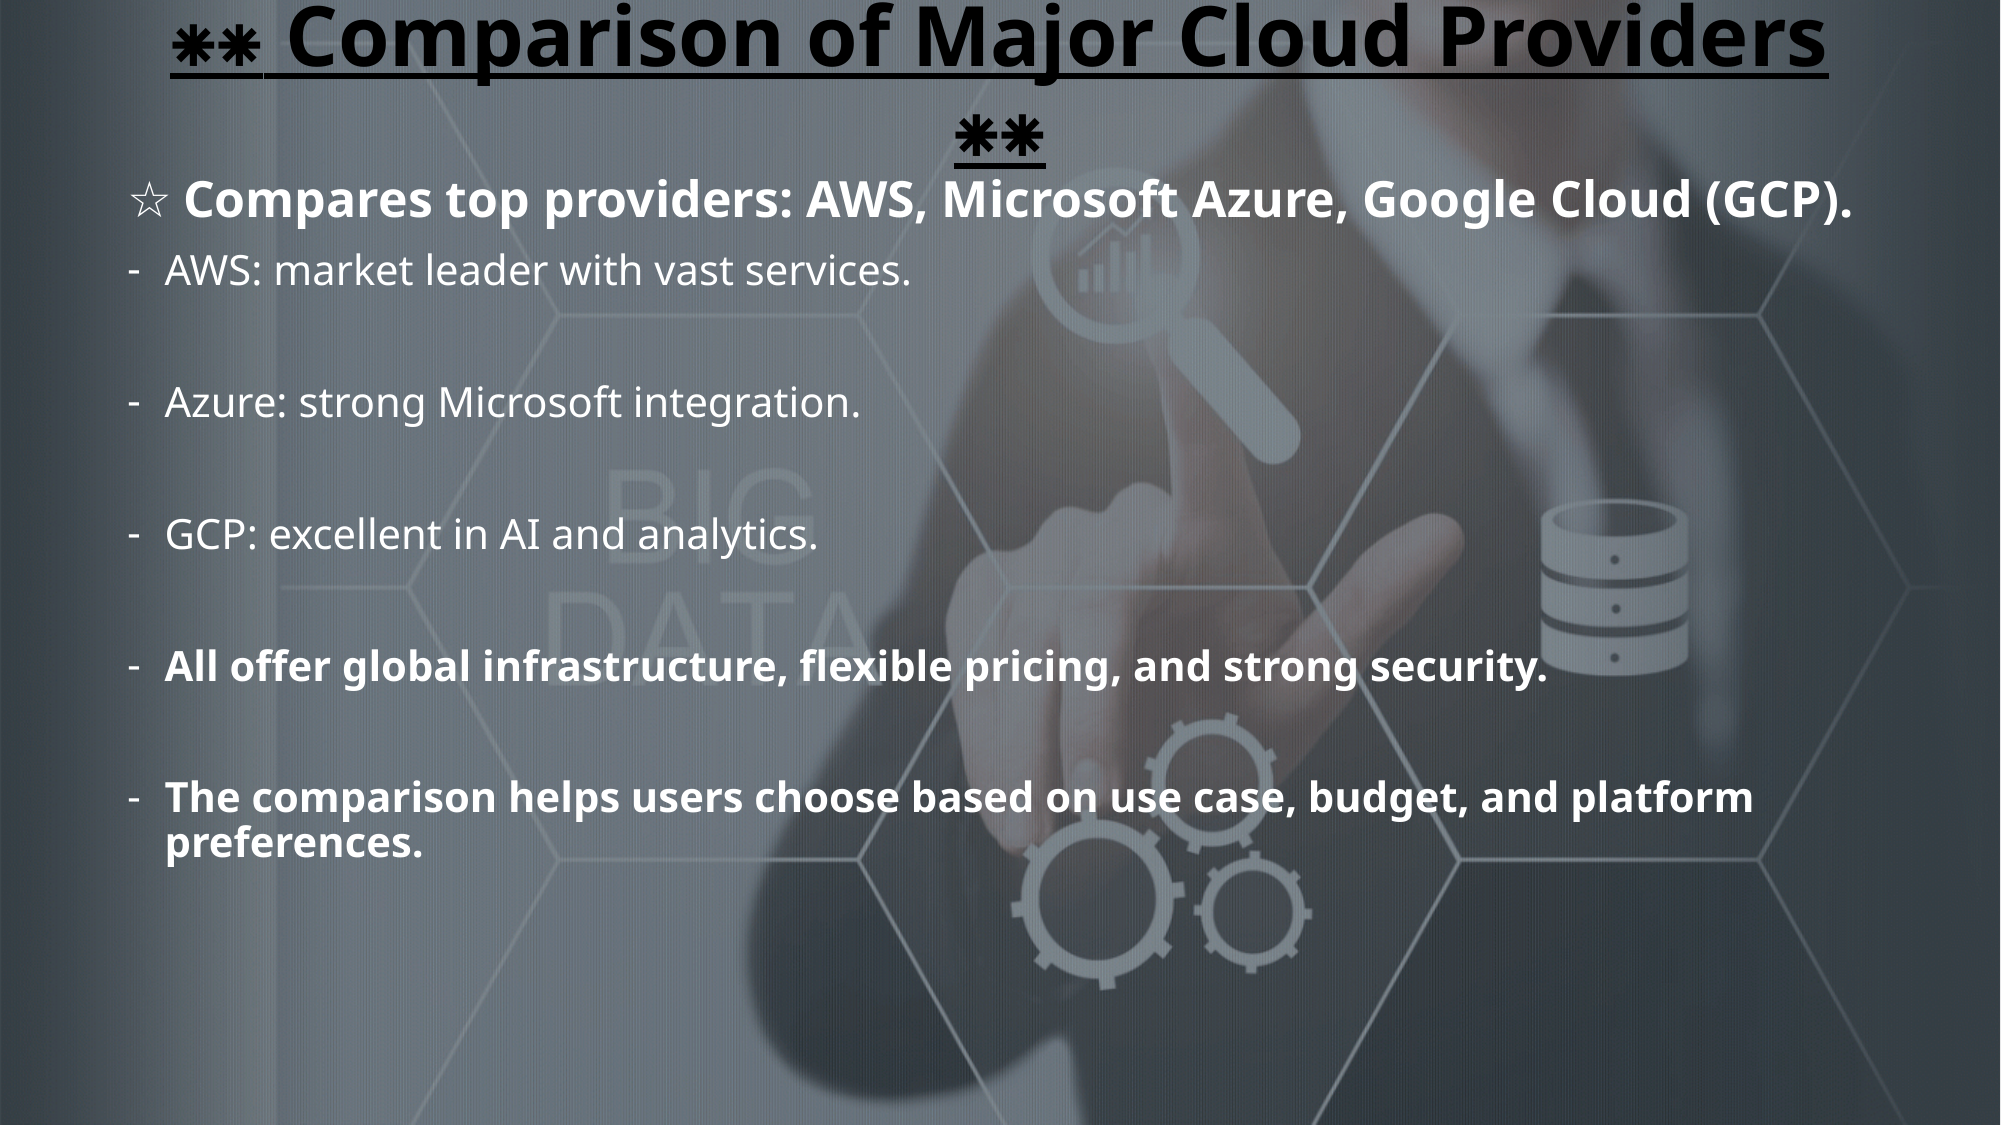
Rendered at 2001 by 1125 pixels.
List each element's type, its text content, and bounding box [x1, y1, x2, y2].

title ⁕⁕ Comparison of Major Cloud Providers ⁕⁕ [137, 0, 1863, 167]
picture [0, 0, 2001, 1125]
list ☆ Compares top providers: AWS, Microsoft Azure, Google Cloud (GCP). AWS: market leader with vast services. Azure: strong Microsoft integration. GCP: excellent in AI and analytics. All offer global infrastructure, flexible pricing, and strong security. The comparison helps users choose based on use case, budget, and platform preferences. [112, 167, 1919, 1087]
